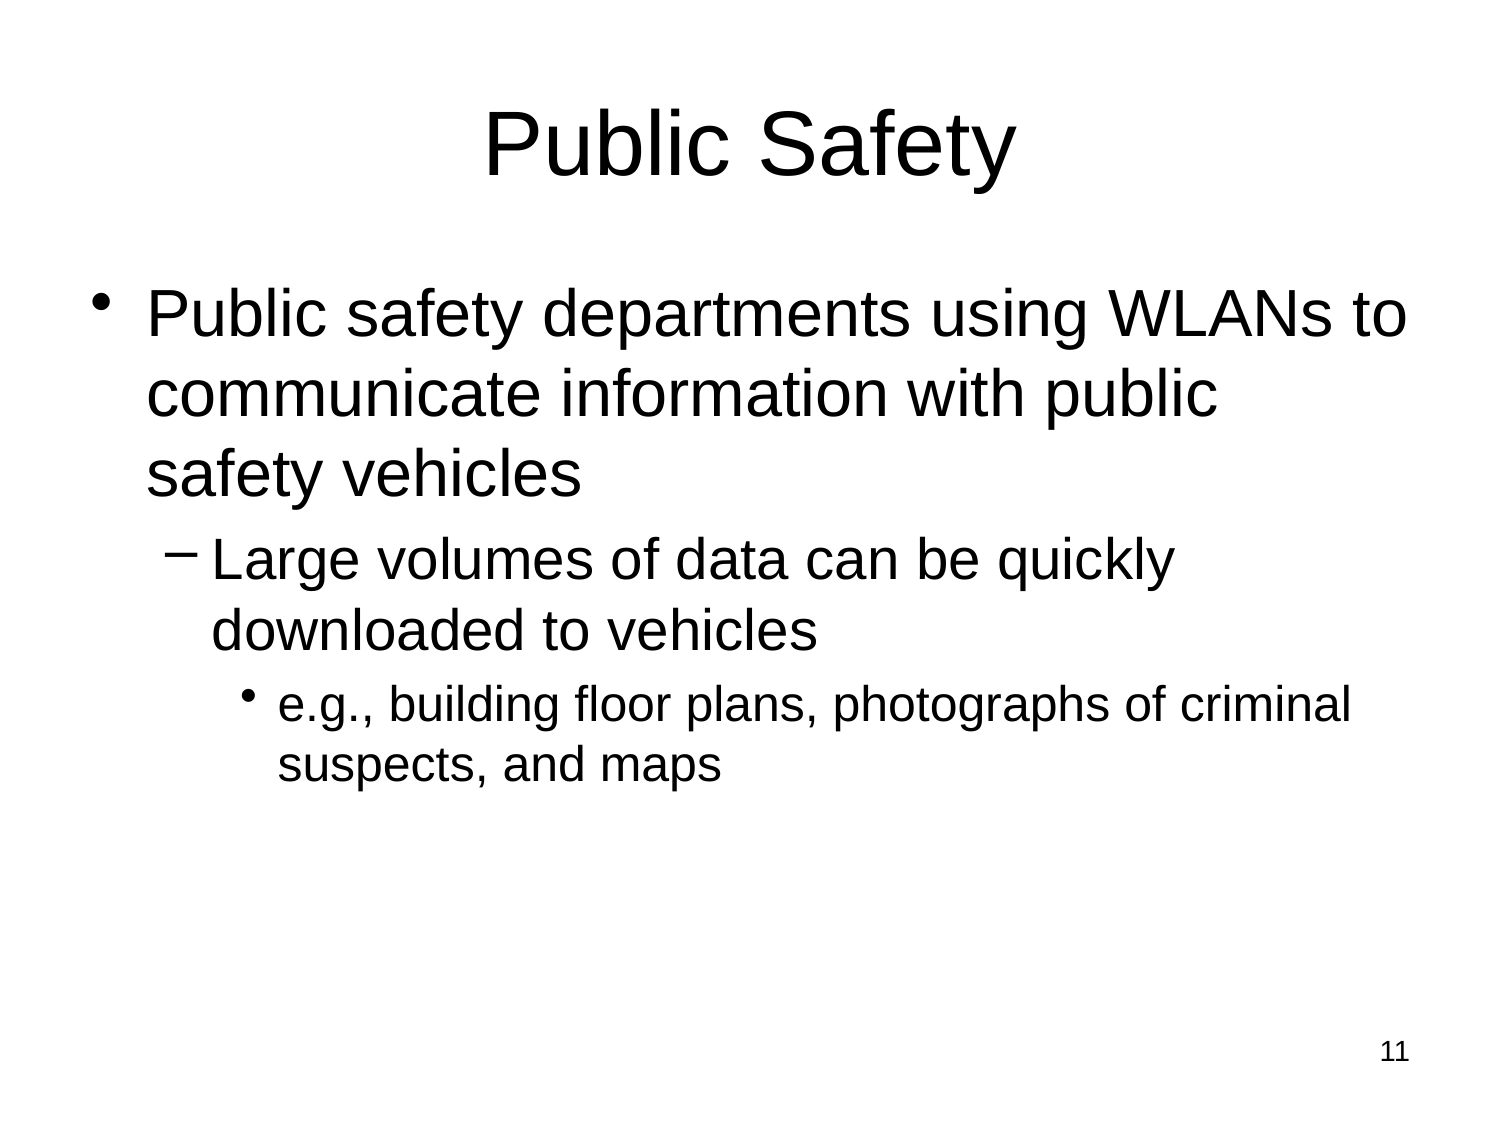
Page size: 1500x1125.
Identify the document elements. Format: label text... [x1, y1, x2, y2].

title Public Safety [75, 45, 1425, 233]
list Public safety departments using WLANs to communicate information with public safety vehicles Large volumes of data can be quickly downloaded to vehicles e.g., building floor plans, photographs of criminal suspects, and maps [75, 262, 1425, 1005]
slide_number 11 [1074, 1024, 1425, 1103]
